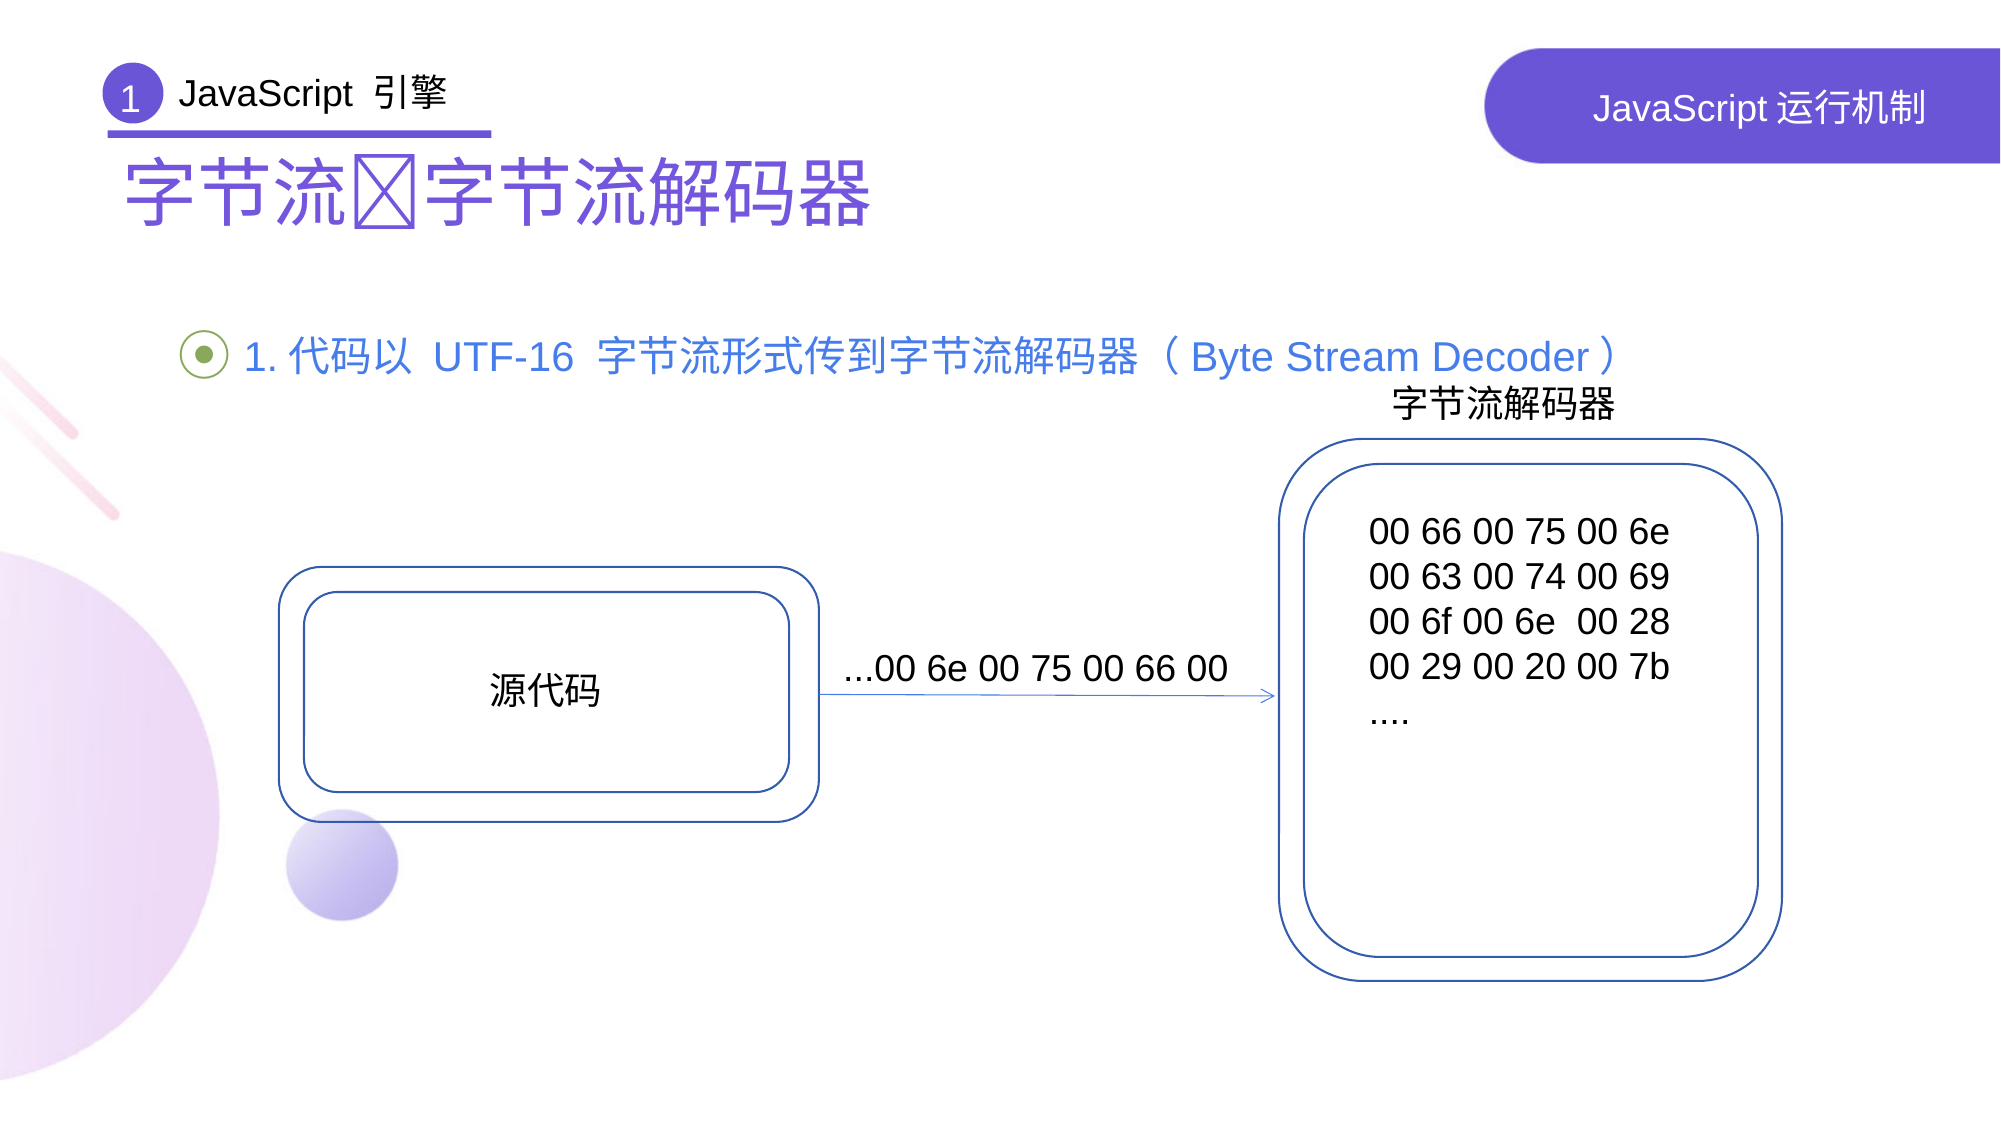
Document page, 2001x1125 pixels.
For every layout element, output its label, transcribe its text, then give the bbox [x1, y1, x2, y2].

list 1 [104, 72, 181, 129]
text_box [278, 372, 1782, 981]
picture [0, 0, 2001, 1125]
list 字节流字节流解码器 [107, 148, 1164, 237]
list JavaScript 引擎 [163, 66, 794, 127]
list 1.代码以 UTF-16 字节流形式传到字节流解码器（Byte Stream Decoder） [162, 297, 1886, 1099]
title JavaScript运行机制 [1577, 73, 1962, 137]
